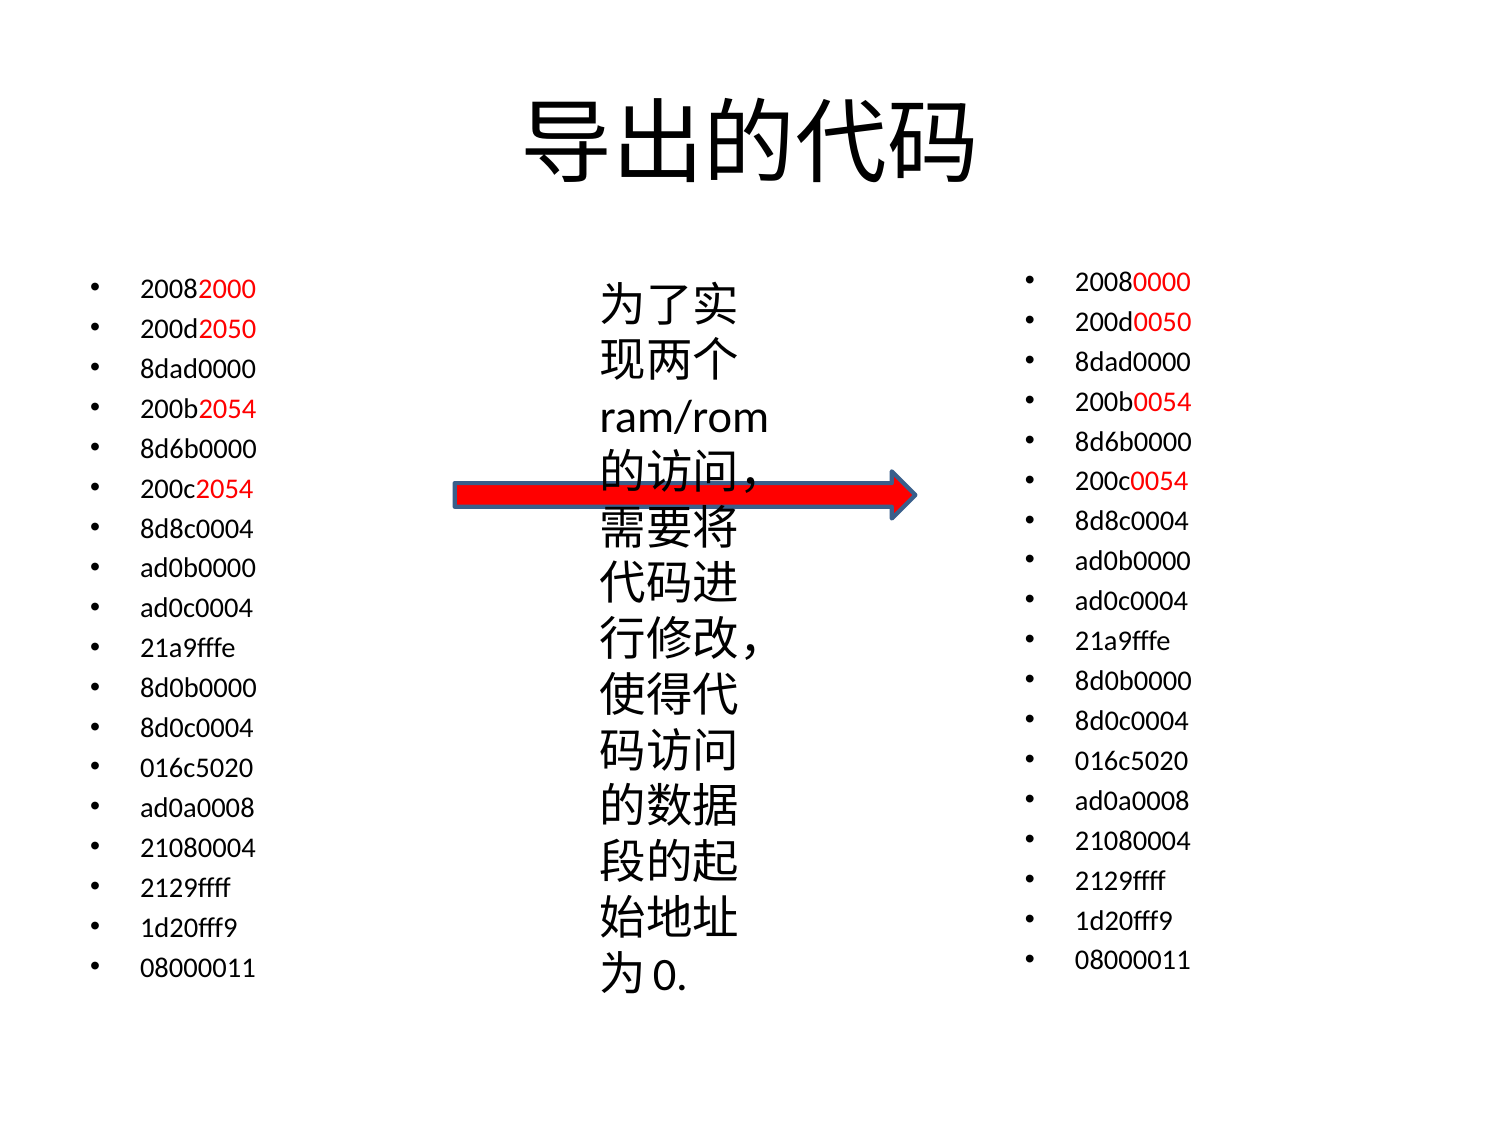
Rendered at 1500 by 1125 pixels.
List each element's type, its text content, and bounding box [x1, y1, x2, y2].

list 20082000 200d2050 8dad0000 200b2054 8d6b0000 200c2054 8d8c0004 ad0b0000 ad0c0004 21a9fffe 8d0b0000 8d0c0004 016c5020 ad0a0008 21080004 2129ffff 1d20fff9 08000011 [75, 262, 372, 1005]
text_box 20080000 200d0050 8dad0000 200b0054 8d6b0000 200c0054 8d8c0004 ad0b0000 ad0c0004 21a9fffe 8d0b0000 8d0c0004 016c5020 ad0a0008 21080004 2129ffff 1d20fff9 08000011 [1009, 255, 1307, 998]
text_box [785, 469, 918, 521]
text_box [452, 481, 584, 509]
list 为了实现两个ram/rom的访问，需要将代码进行修改，使得代码访问的数据段的起始地址为0. [584, 267, 785, 1010]
title 导出的代码 [75, 45, 1425, 233]
